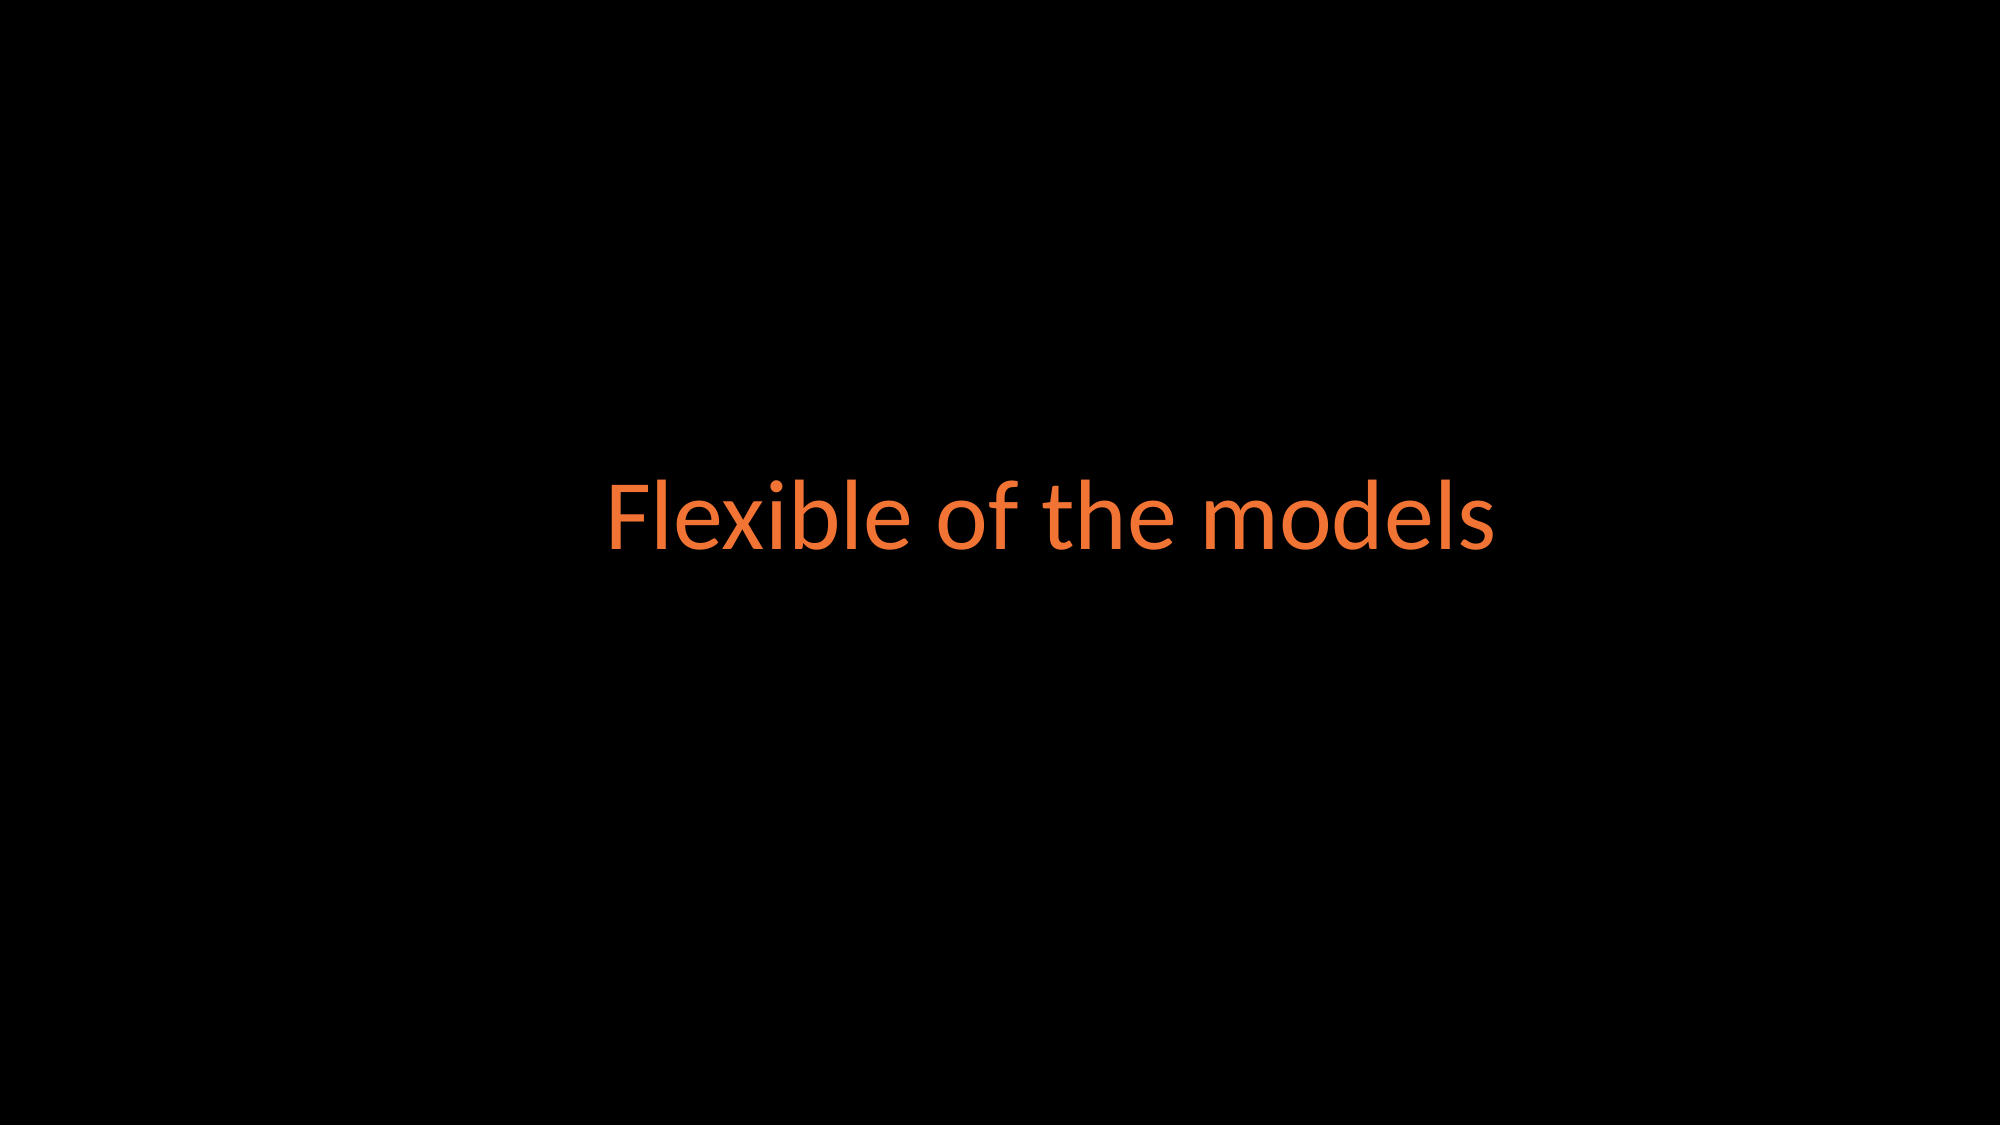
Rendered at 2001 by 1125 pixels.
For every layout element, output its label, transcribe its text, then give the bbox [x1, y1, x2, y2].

text_box Flexible of the models [590, 442, 1513, 578]
